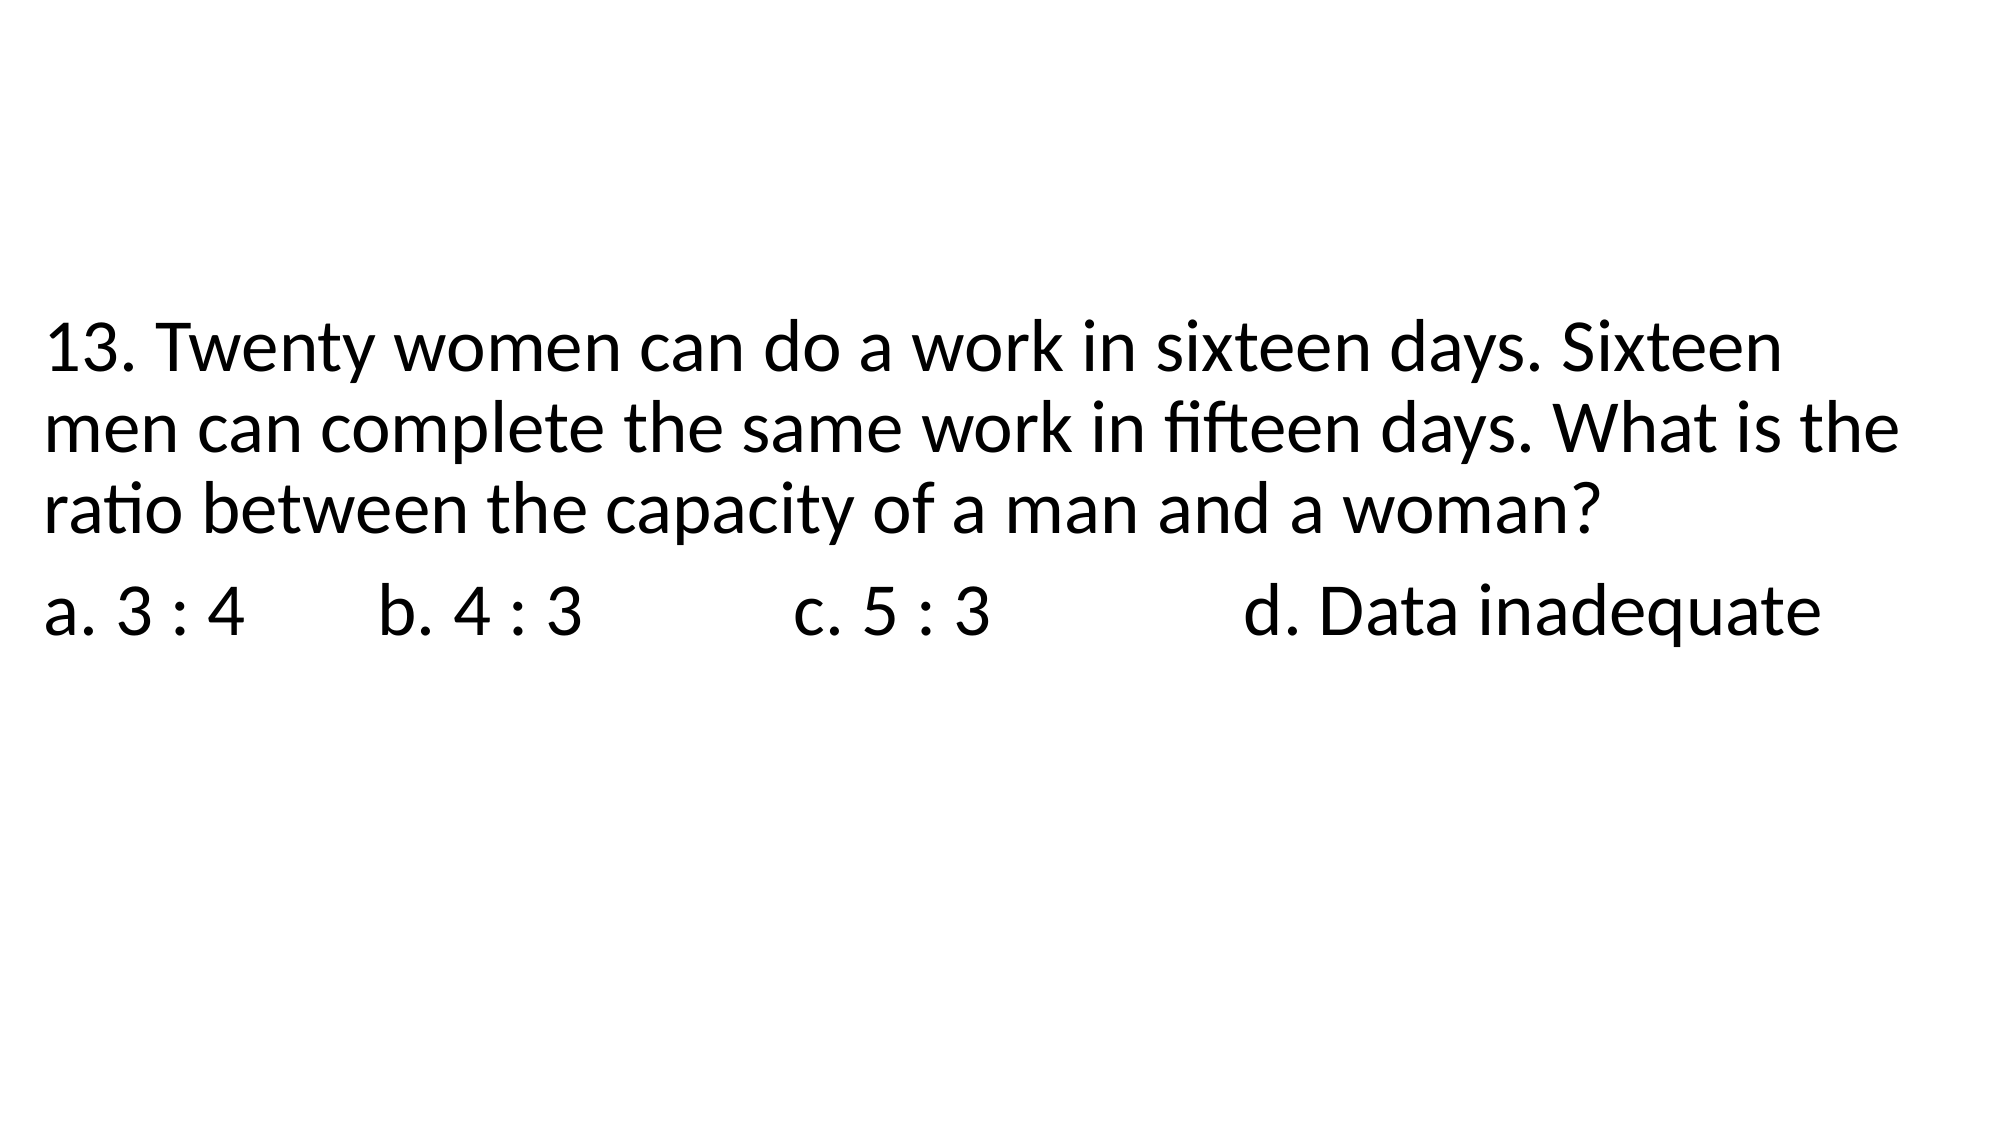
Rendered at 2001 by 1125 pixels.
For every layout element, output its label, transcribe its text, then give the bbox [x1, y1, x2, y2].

list 13. Twenty women can do a work in sixteen days. Sixteen men can complete the same work in fifteen days. What is the ratio between the capacity of a man and a woman? a. 3 : 4 b. 4 : 3 c. 5 : 3 d. Data inadequate [28, 299, 1952, 1014]
